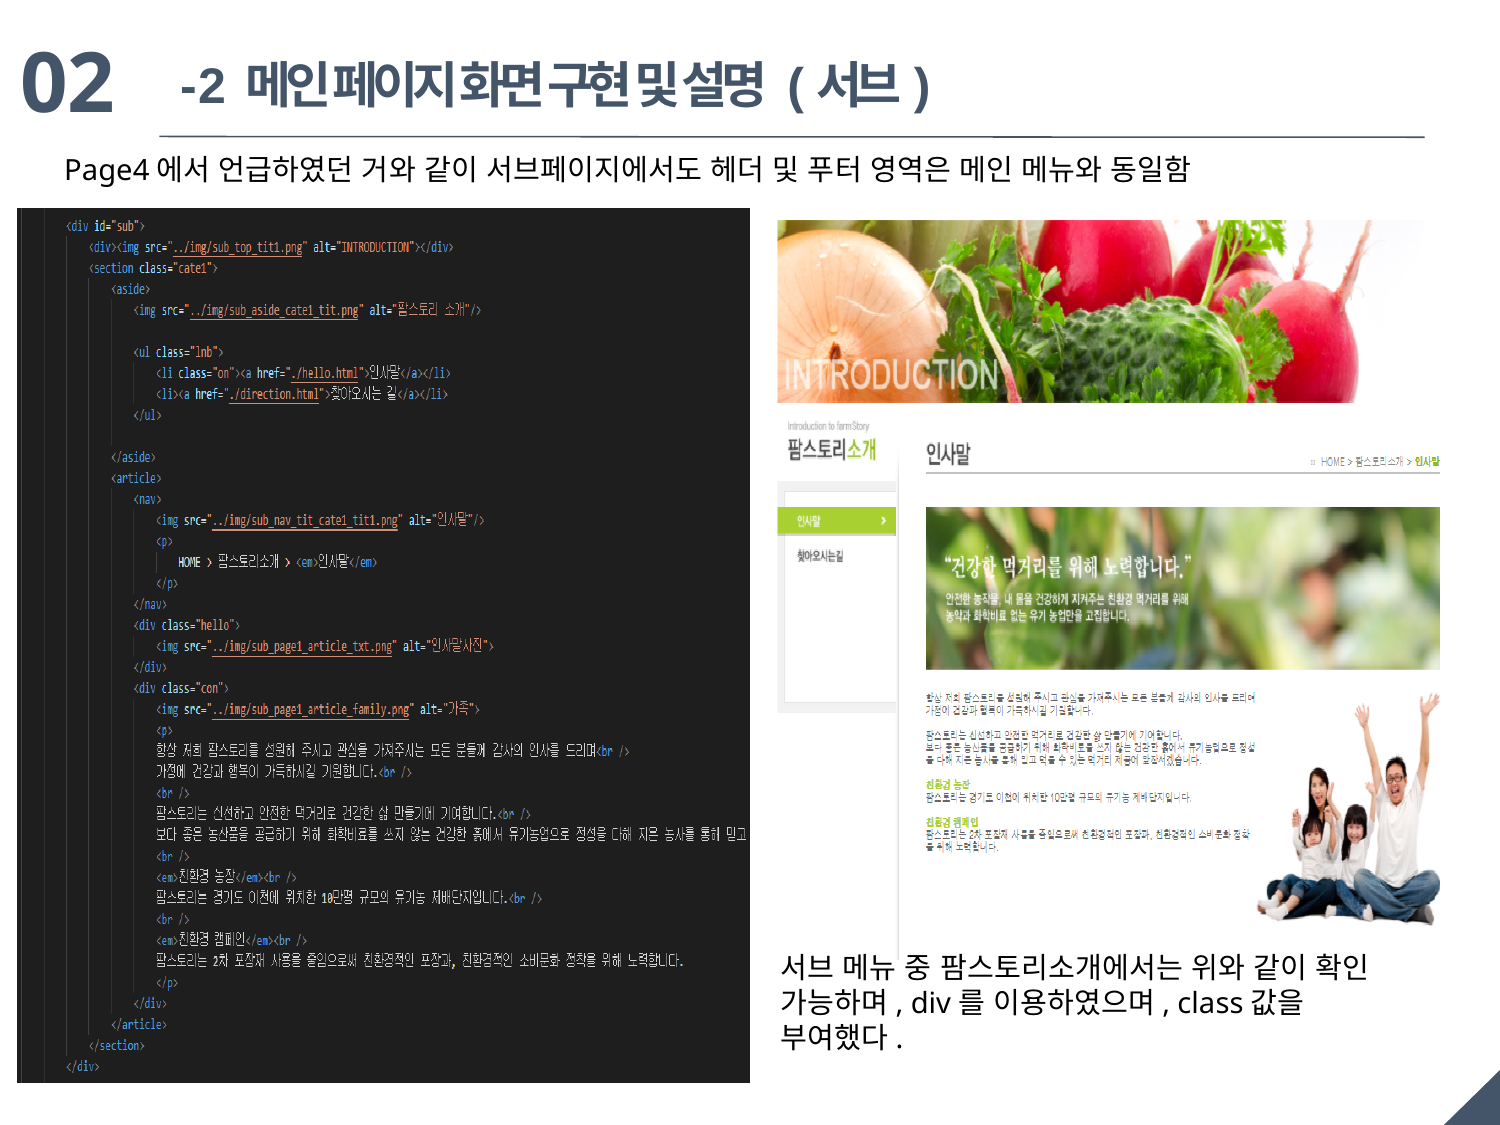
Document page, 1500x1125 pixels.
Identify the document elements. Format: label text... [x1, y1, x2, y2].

text_box - 2 메인 페이지 화면 구현 및 설명 (서브) [165, 45, 1453, 121]
text_box Page4에서 언급하였던 거와 같이 서브페이지에서도 헤더 및 푸터 영역은 메인 메뉴와 동일함 [49, 143, 1425, 264]
picture [767, 207, 1479, 960]
picture [17, 207, 751, 1083]
text_box 서브 메뉴 중 팜스토리소개에서는 위와 같이 확인 가능하며, div를 이용하였으며, class값을 부여했다. [765, 966, 1429, 1097]
text_box 02 [5, 21, 160, 137]
